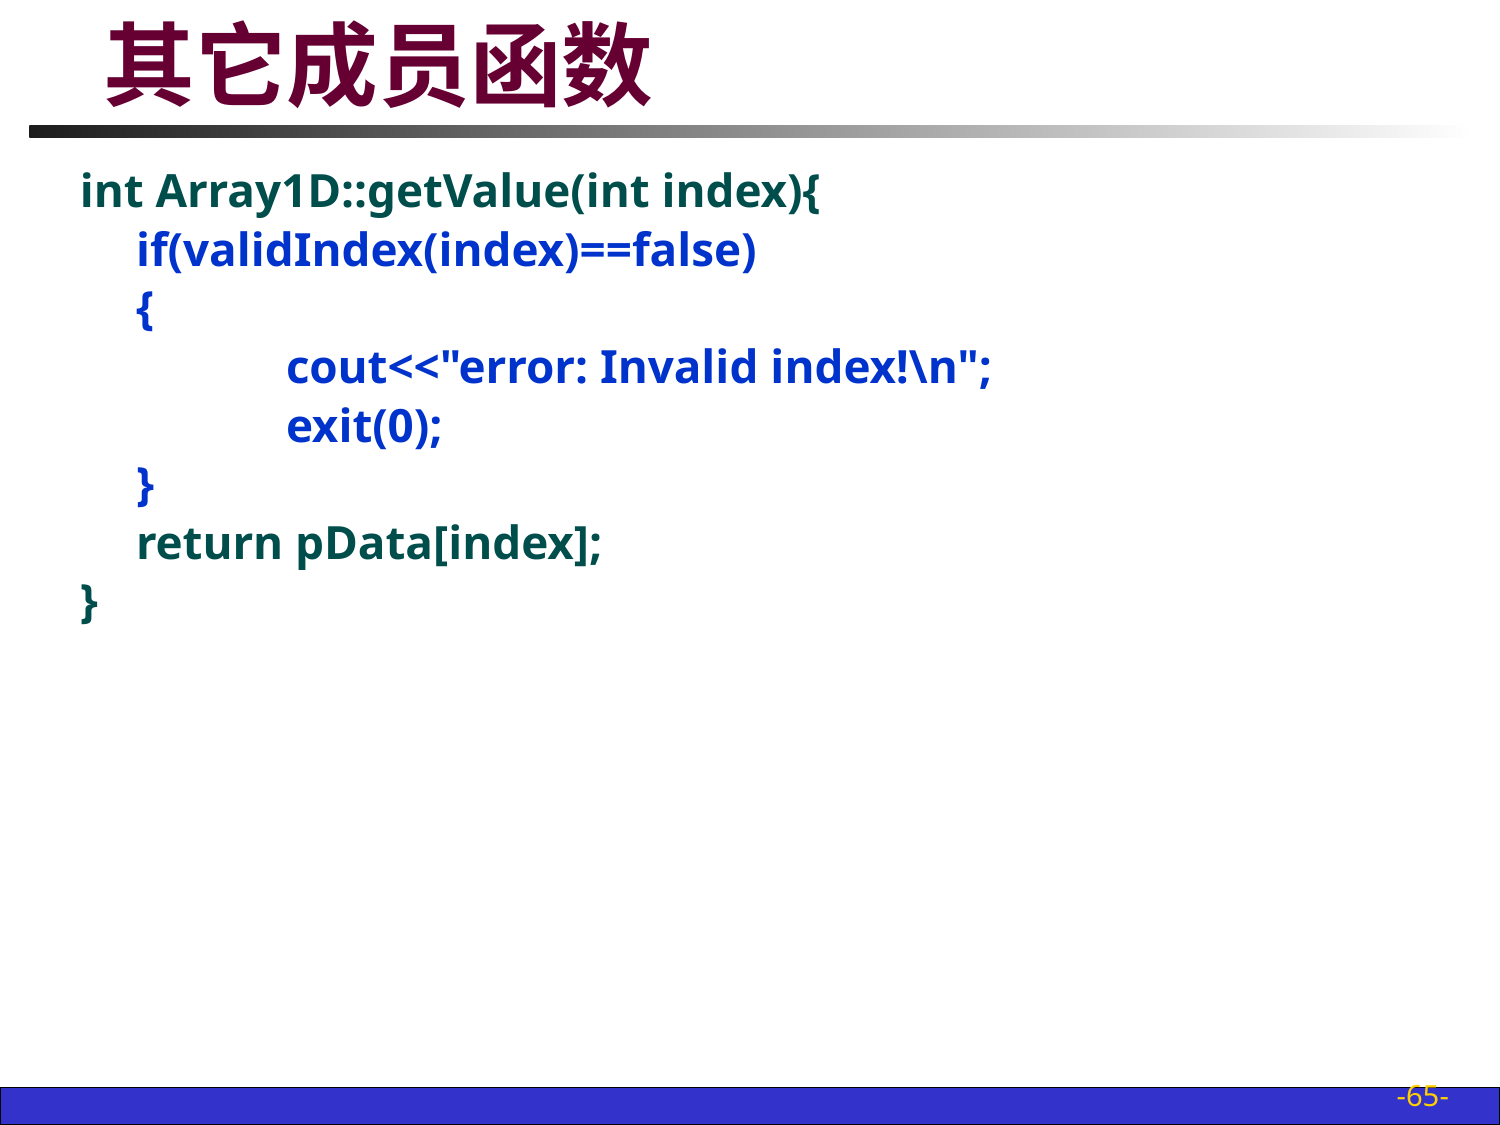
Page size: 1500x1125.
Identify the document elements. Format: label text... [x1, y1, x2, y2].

slide_number -65- [1151, 1074, 1465, 1125]
title 其它成员函数 [88, 18, 1398, 126]
list int Array1D::getValue(int index){ if(validIndex(index)==false) { cout<<"error: Invalid index!\n"; exit(0); } return pData[index]; } [64, 160, 1436, 953]
